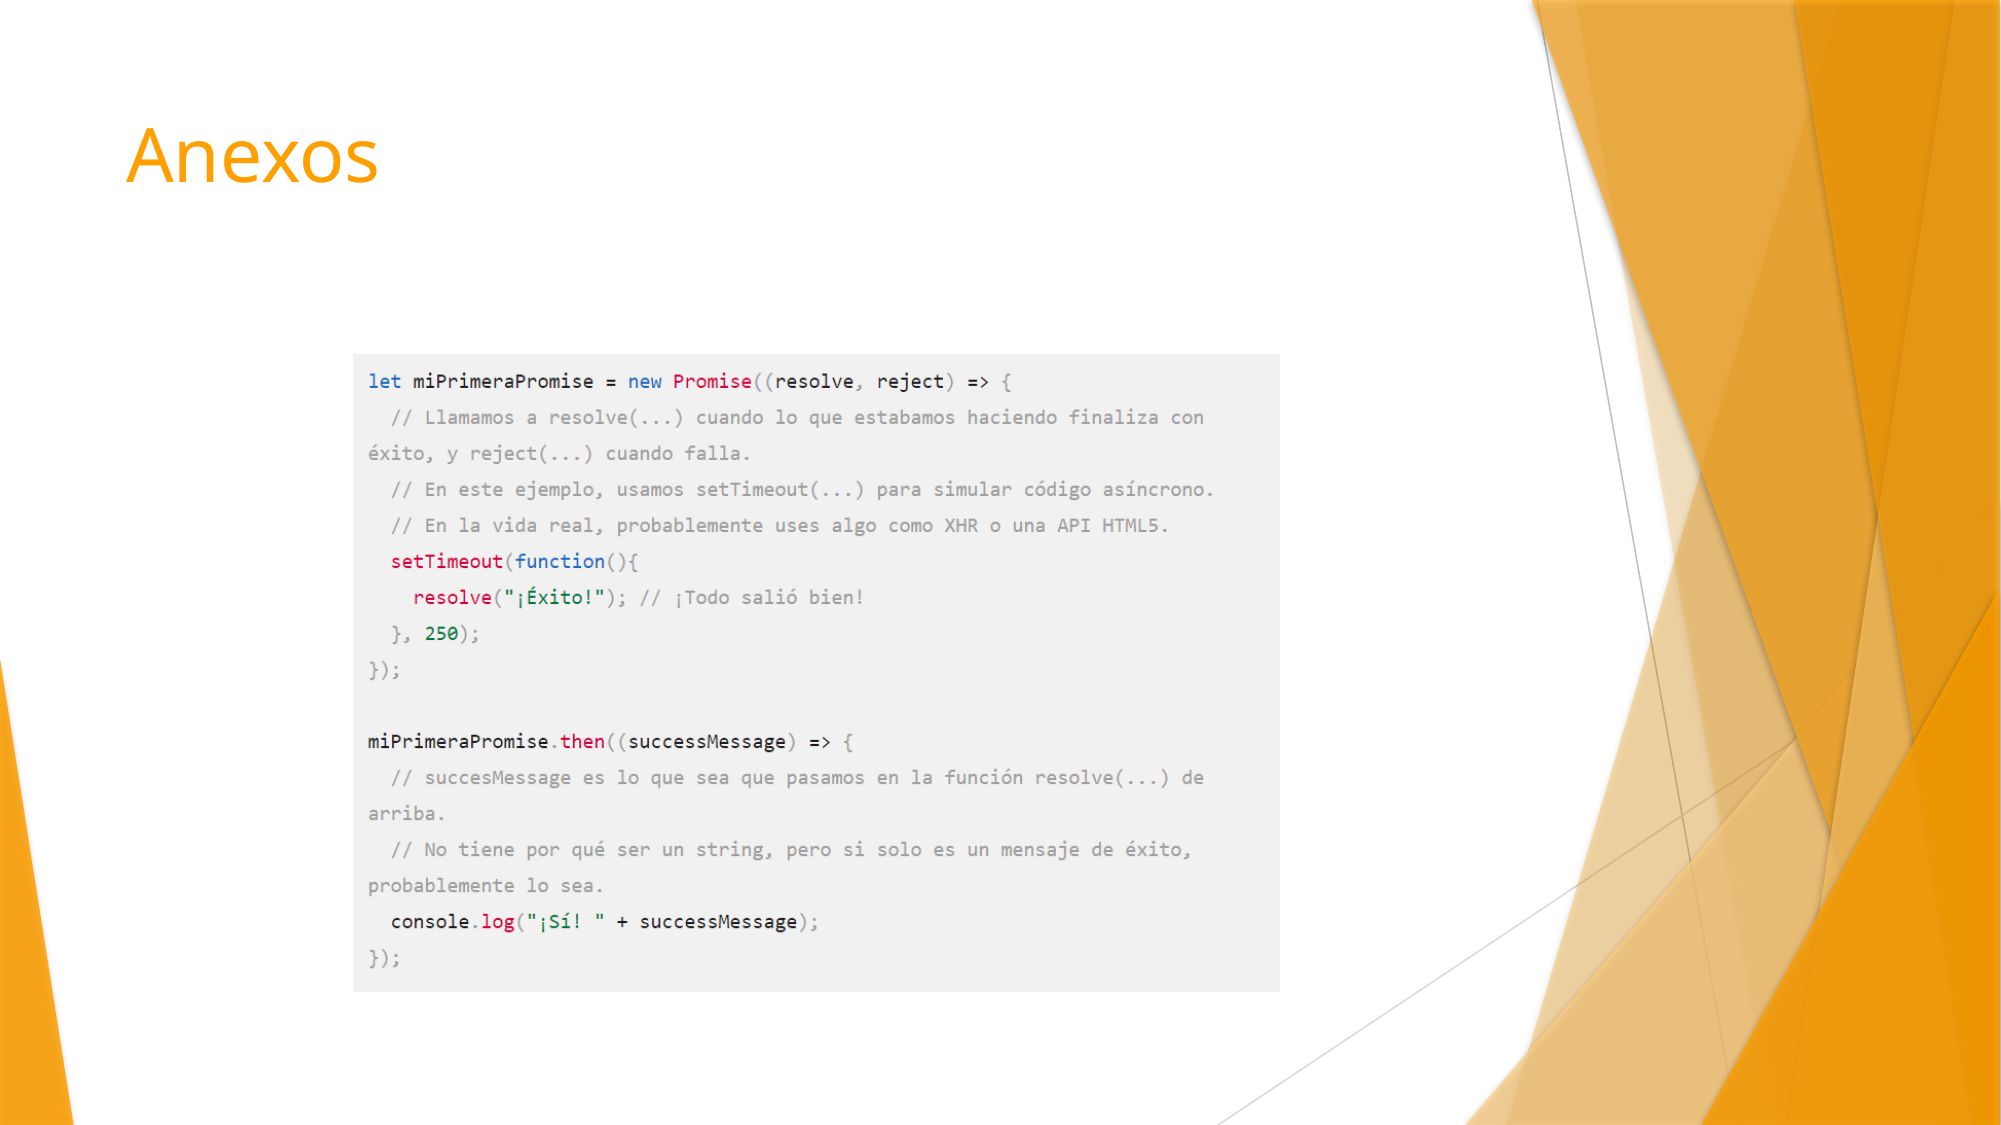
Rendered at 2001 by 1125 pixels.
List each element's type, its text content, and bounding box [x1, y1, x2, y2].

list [352, 353, 1280, 992]
title Anexos [111, 99, 1522, 317]
